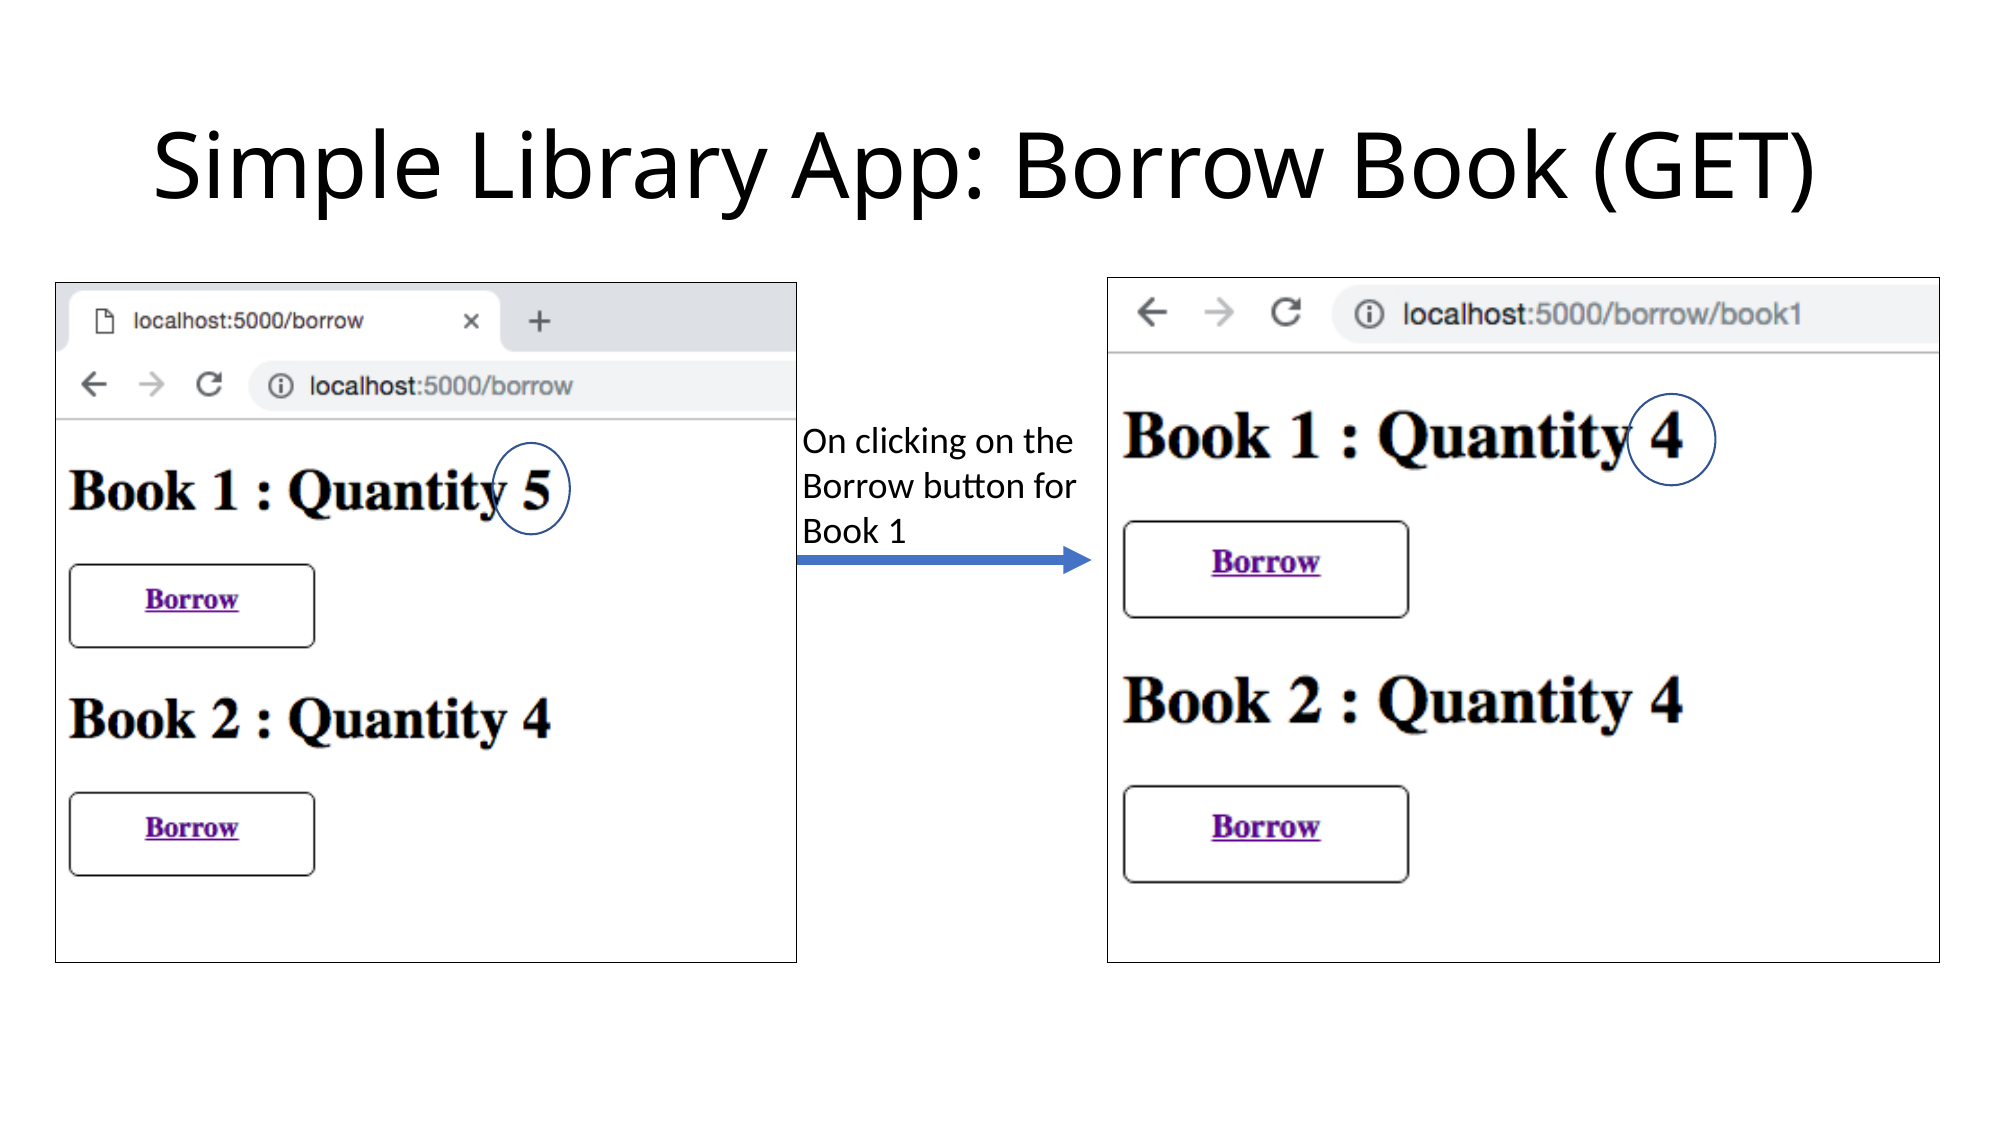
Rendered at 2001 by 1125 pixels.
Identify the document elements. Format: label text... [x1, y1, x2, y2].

text_box On clicking on the Borrow button for Book 1 [797, 408, 1101, 559]
picture [1107, 277, 1940, 963]
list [55, 282, 797, 963]
title Simple Library App: Borrow Book (GET) [137, 59, 1863, 278]
